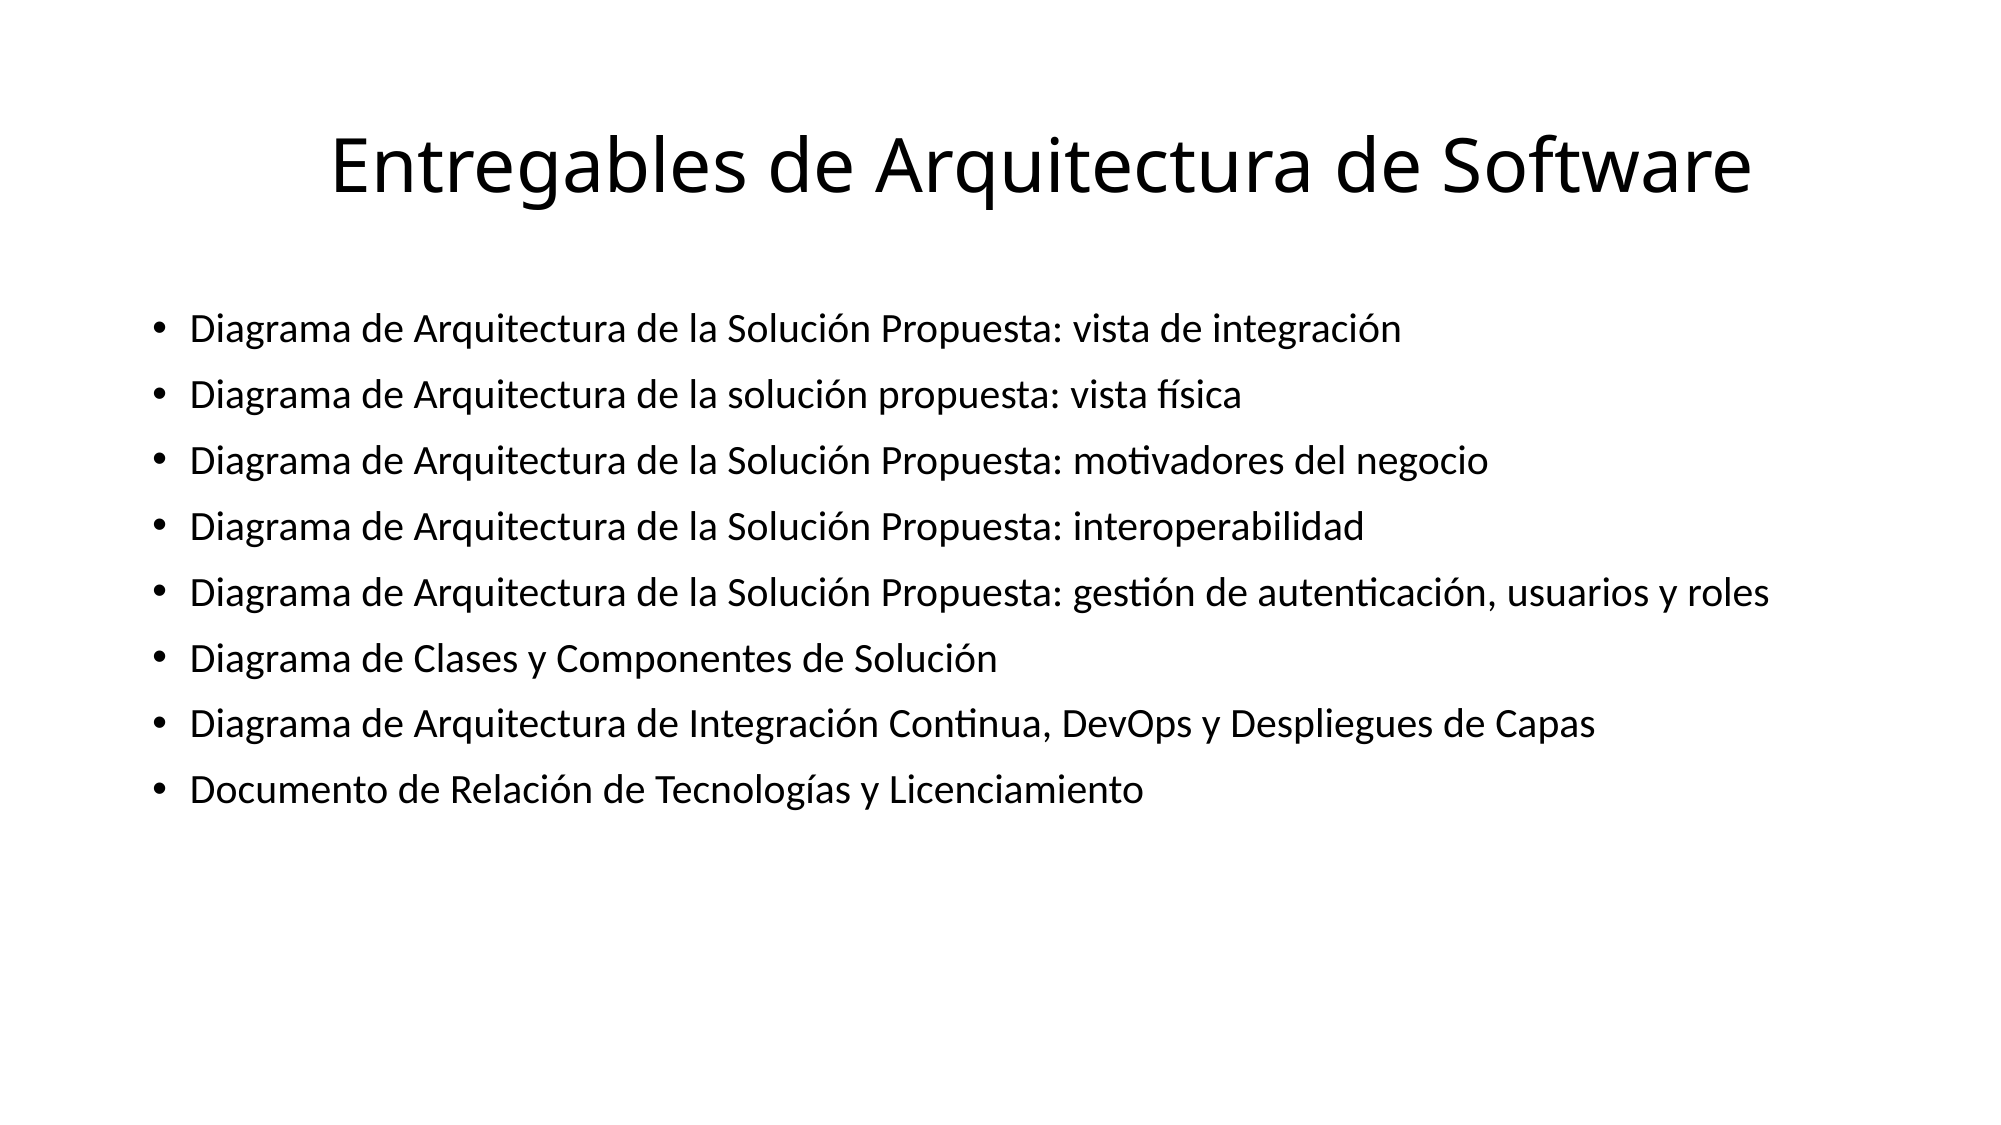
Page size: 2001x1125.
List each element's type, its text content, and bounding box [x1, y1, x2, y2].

title Entregables de Arquitectura de Software [314, 59, 1863, 278]
list Diagrama de Arquitectura de la Solución Propuesta: vista de integración Diagrama de Arquitectura de la solución propuesta: vista física Diagrama de Arquitectura de la Solución Propuesta: motivadores del negocio Diagrama de Arquitectura de la Solución Propuesta: interoperabilidad Diagrama de Arquitectura de la Solución Propuesta: gestión de autenticación, usuarios y roles Diagrama de Clases y Componentes de Solución Diagrama de Arquitectura de Integración Continua, DevOps y Despliegues de Capas Documento de Relación de Tecnologías y Licenciamiento [137, 299, 1863, 1014]
